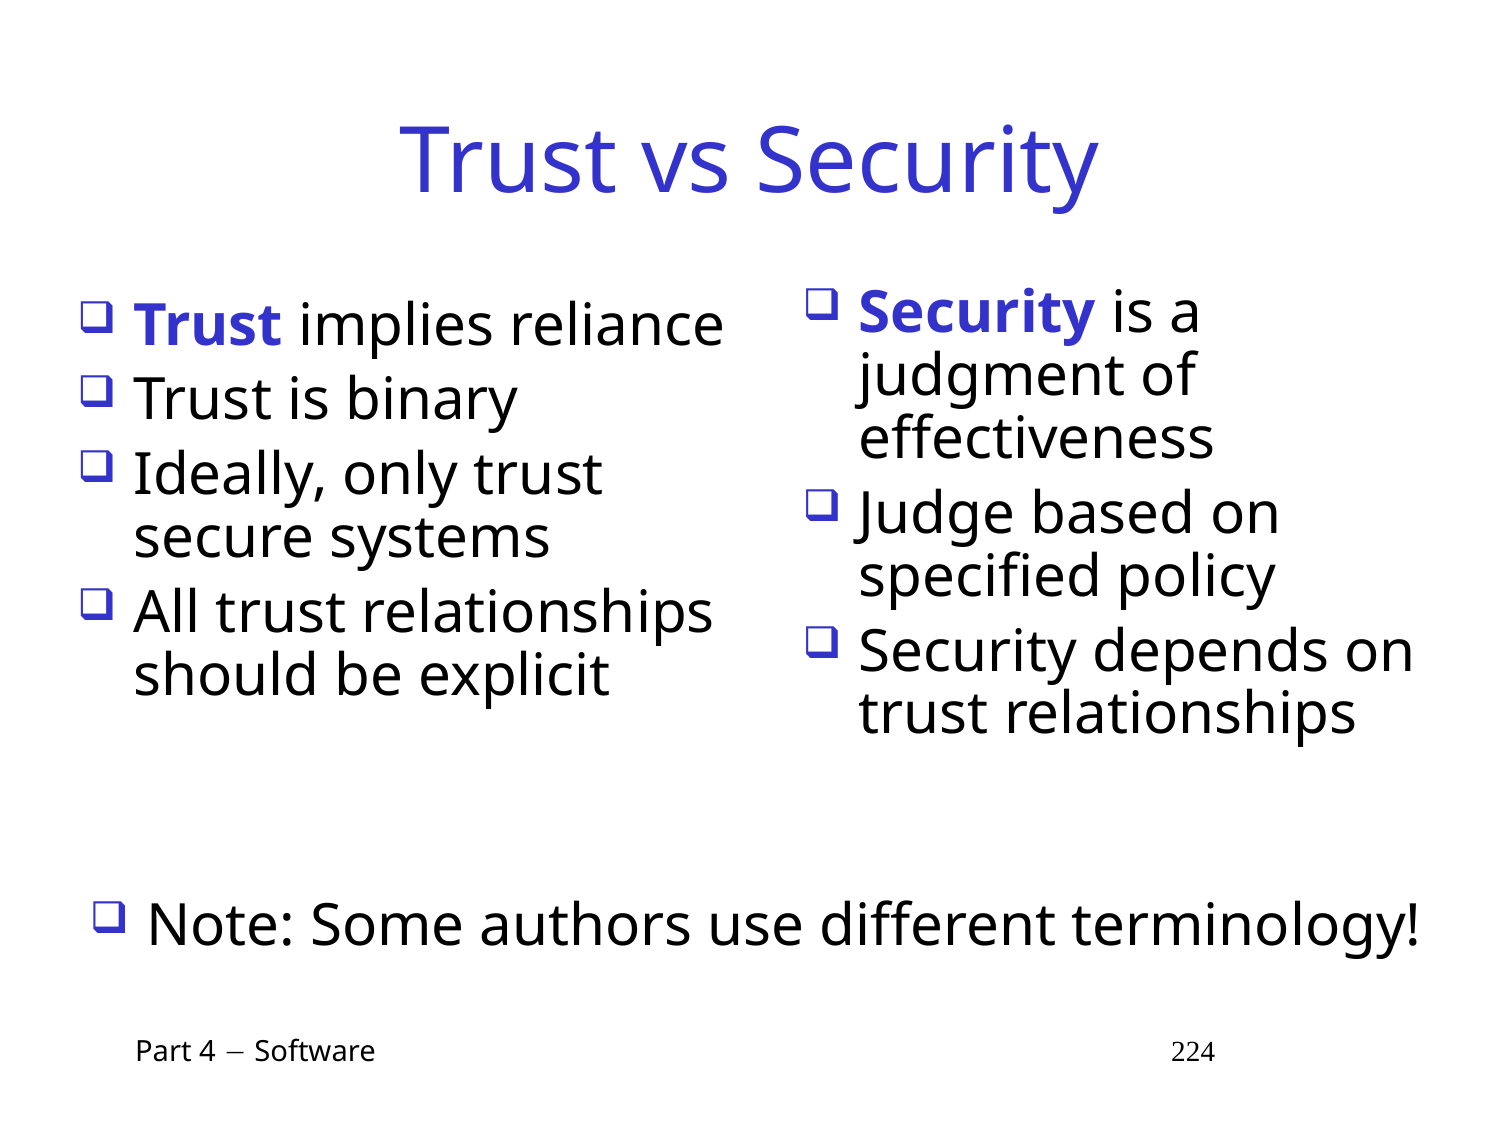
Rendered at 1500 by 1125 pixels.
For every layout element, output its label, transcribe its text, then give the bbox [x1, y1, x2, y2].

footer Part 4  Software 224 [112, 1024, 1401, 1101]
text_box Note: Some authors use different terminology! [75, 887, 1450, 988]
title Trust vs Security [112, 62, 1388, 251]
text_box Trust implies reliance Trust is binary Ideally, only trust secure systems All trust relationships should be explicit [62, 287, 763, 838]
list Security is a judgment of effectiveness Judge based on specified policy Security depends on trust relationships [787, 274, 1438, 863]
